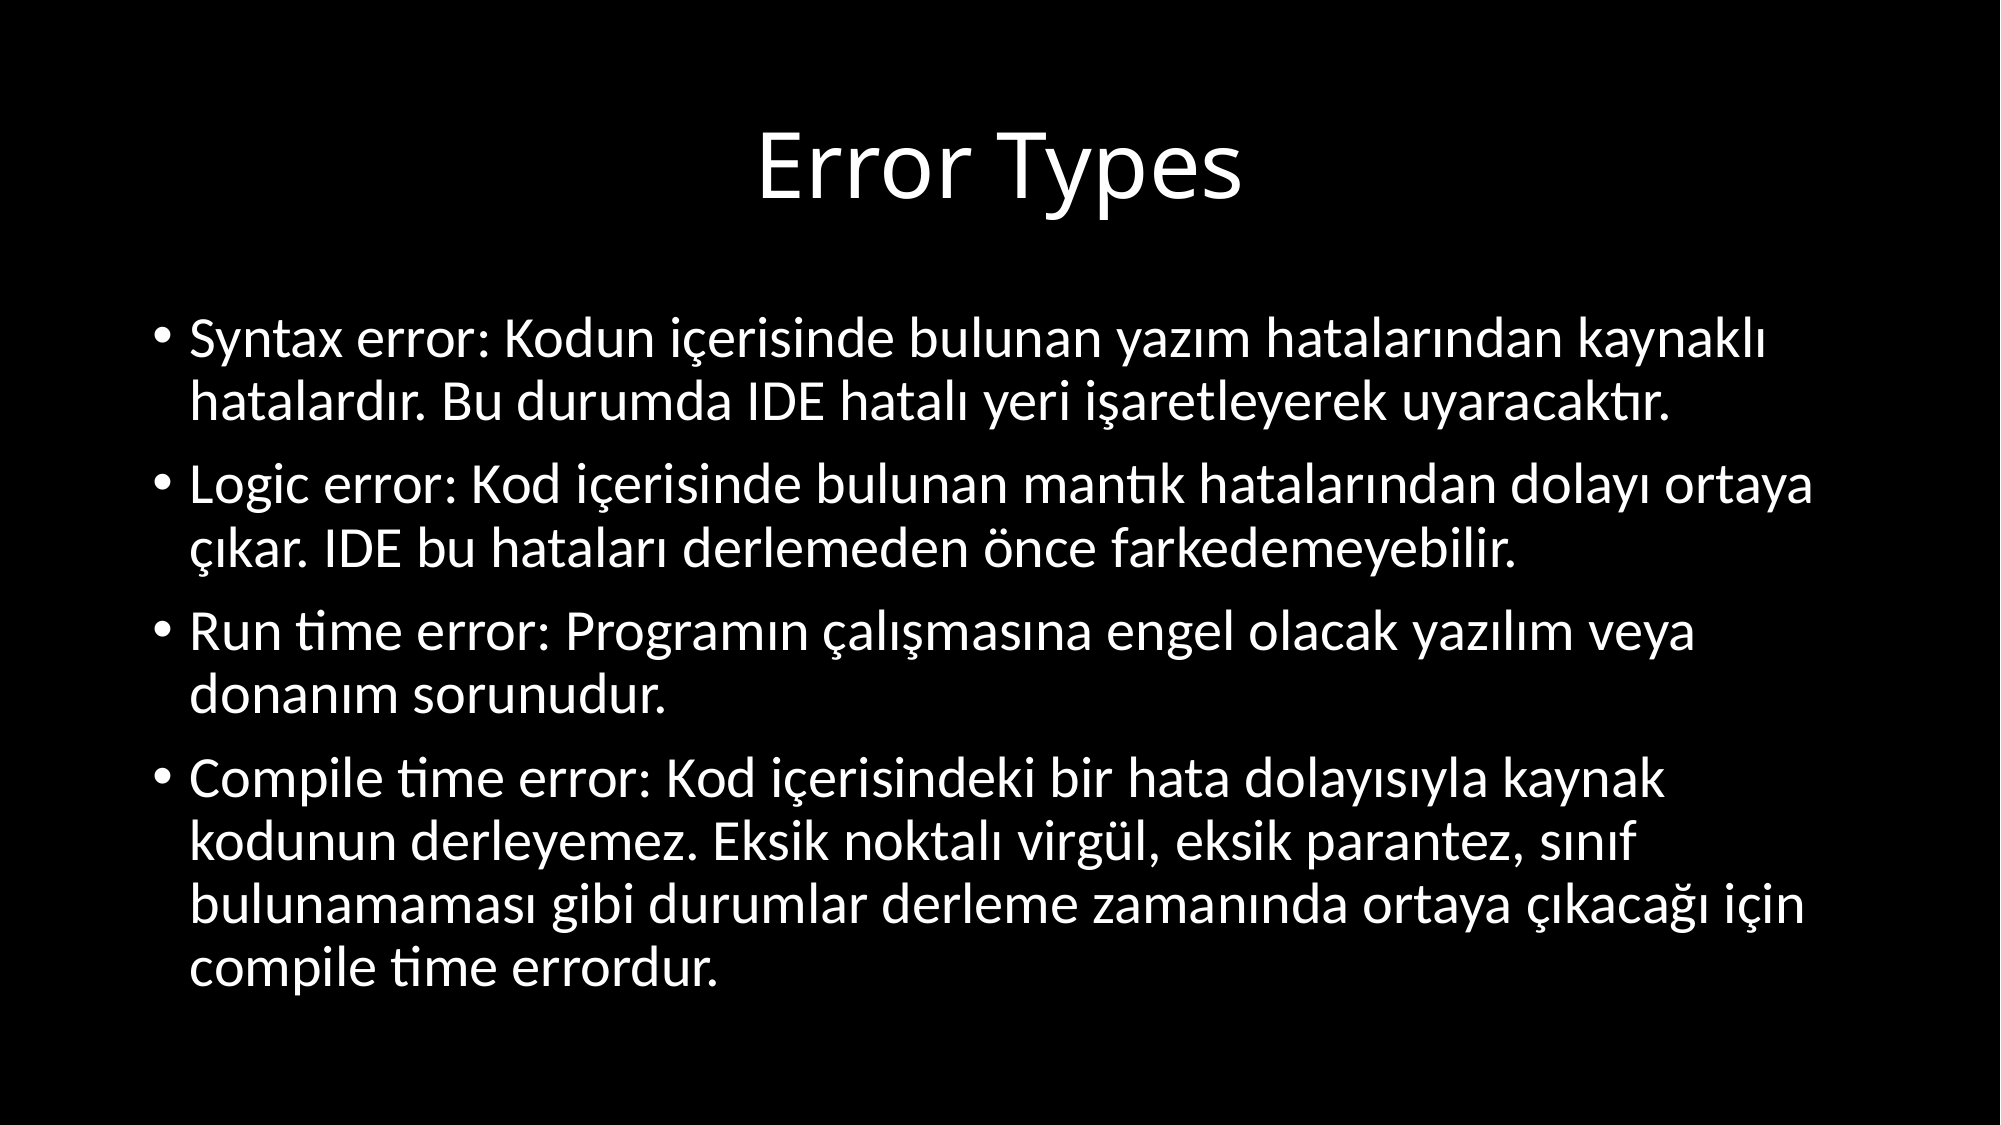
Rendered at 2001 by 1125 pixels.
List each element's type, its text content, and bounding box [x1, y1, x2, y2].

list Syntax error: Kodun içerisinde bulunan yazım hatalarından kaynaklı hatalardır. Bu durumda IDE hatalı yeri işaretleyerek uyaracaktır. Logic error: Kod içerisinde bulunan mantık hatalarından dolayı ortaya çıkar. IDE bu hataları derlemeden önce farkedemeyebilir. Run time error: Programın çalışmasına engel olacak yazılım veya donanım sorunudur. Compile time error: Kod içerisindeki bir hata dolayısıyla kaynak kodunun derleyemez. Eksik noktalı virgül, eksik parantez, sınıf bulunamaması gibi durumlar derleme zamanında ortaya çıkacağı için compile time errordur. [137, 299, 1863, 1014]
title Error Types [137, 59, 1863, 278]
